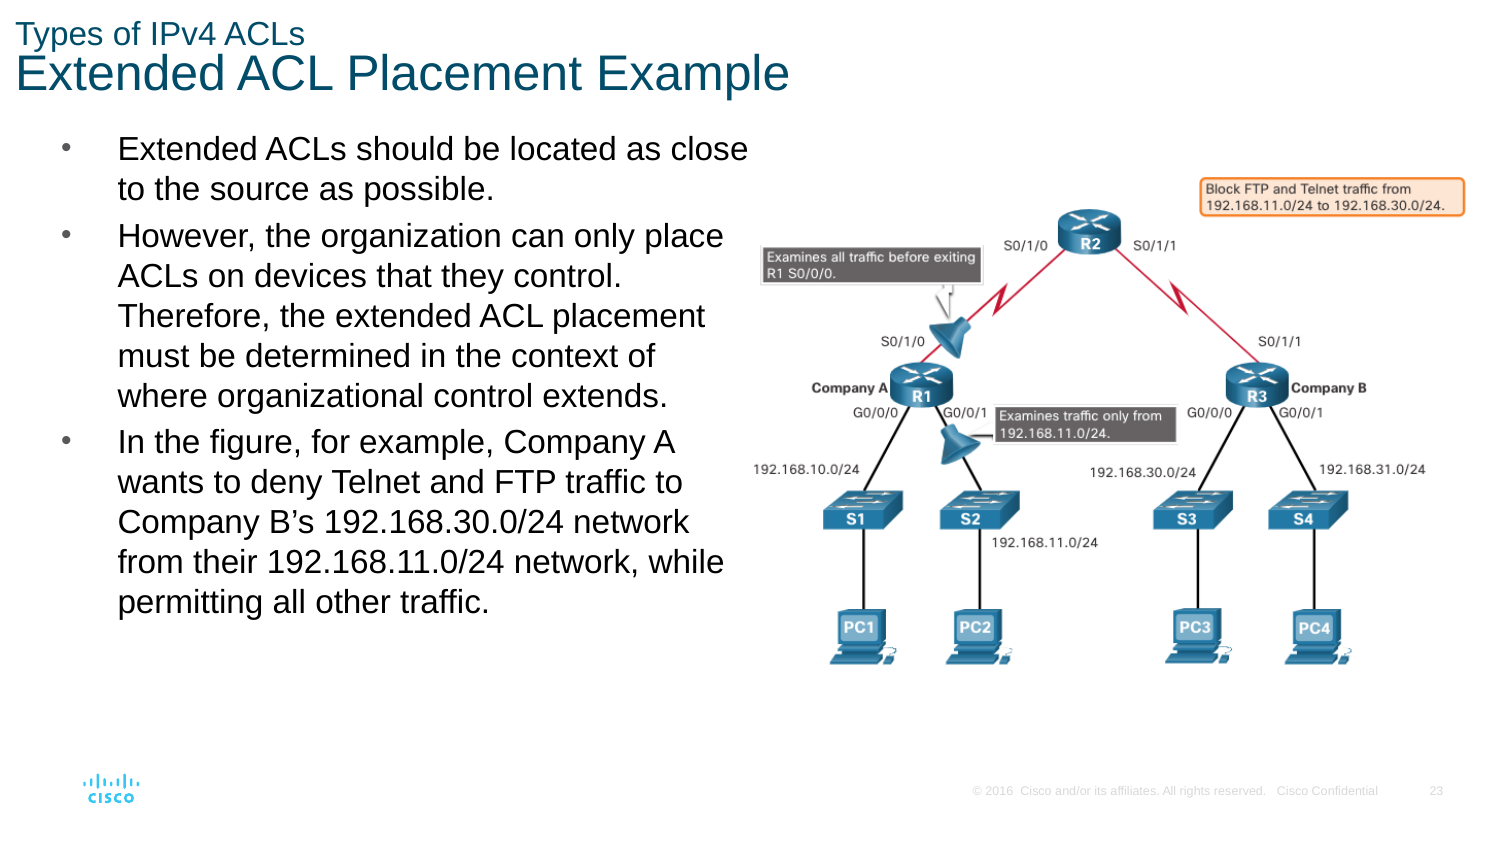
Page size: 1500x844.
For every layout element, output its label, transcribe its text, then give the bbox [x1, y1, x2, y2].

title Types of IPv4 ACLs Extended ACL Placement Example [0, 0, 1369, 121]
picture [749, 171, 1471, 674]
list Extended ACLs should be located as close to the source as possible. However, the organization can only place ACLs on devices that they control. Therefore, the extended ACL placement must be determined in the context of where organizational control extends. In the figure, for example, Company A wants to deny Telnet and FTP traffic to Company B’s 192.168.30.0/24 network from their 192.168.11.0/24 network, while permitting all other traffic. [46, 120, 767, 726]
